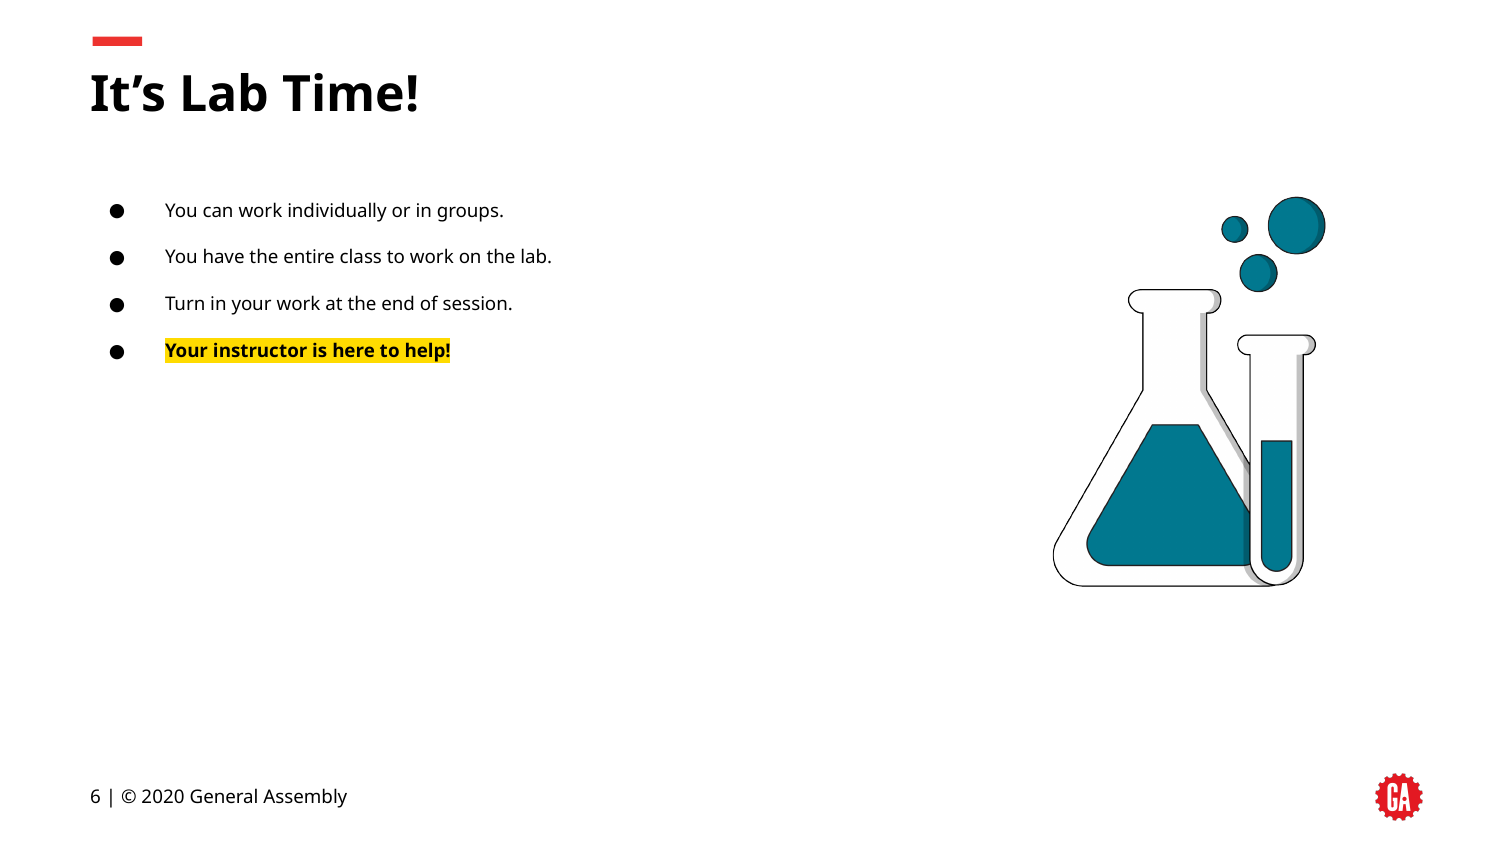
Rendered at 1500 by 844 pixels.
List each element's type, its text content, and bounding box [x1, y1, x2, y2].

picture [1004, 192, 1405, 593]
list You can work individually or in groups. You have the entire class to work on the lab. Turn in your work at the end of session. Your instructor is here to help! [75, 180, 960, 765]
slide_number ‹#› | © 2020 General Assembly [75, 765, 465, 830]
picture [1373, 771, 1425, 823]
title It’s Lab Time! [75, 46, 1473, 140]
